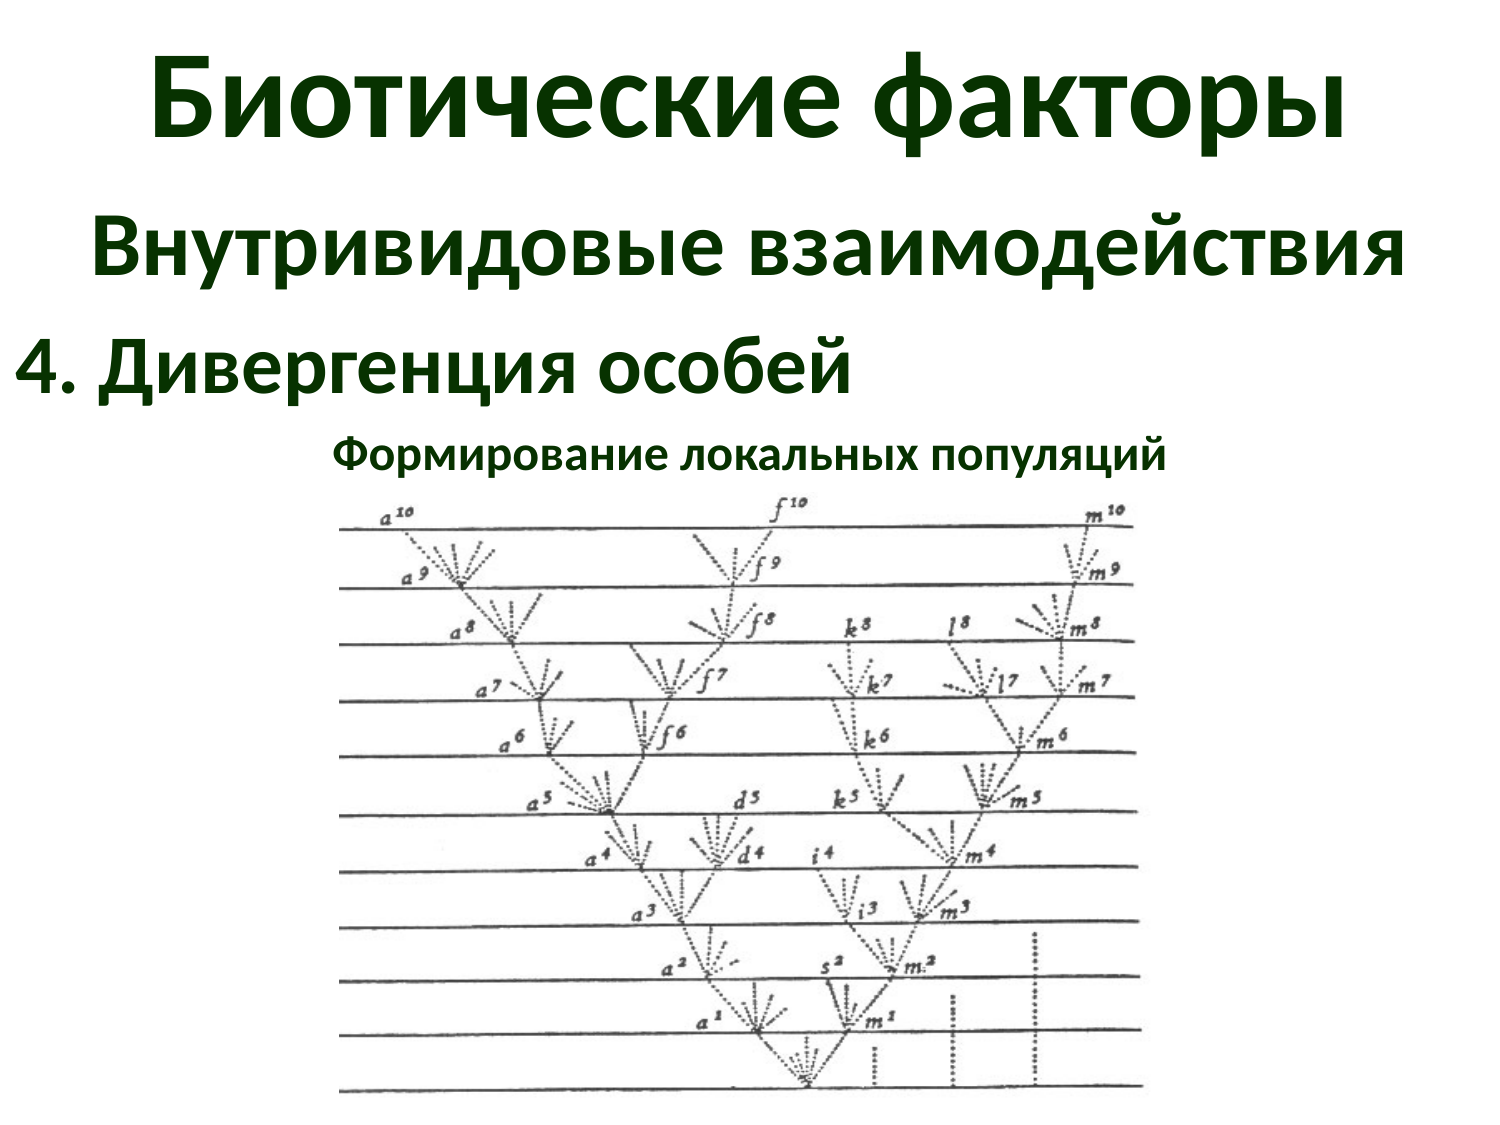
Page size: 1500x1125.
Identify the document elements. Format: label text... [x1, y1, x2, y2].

title Биотические факторы [0, 0, 1500, 175]
picture [339, 491, 1173, 1099]
subtitle Внутривидовые взаимодействия 4. Дивергенция особей Формирование локальных популяций [0, 175, 1500, 1090]
